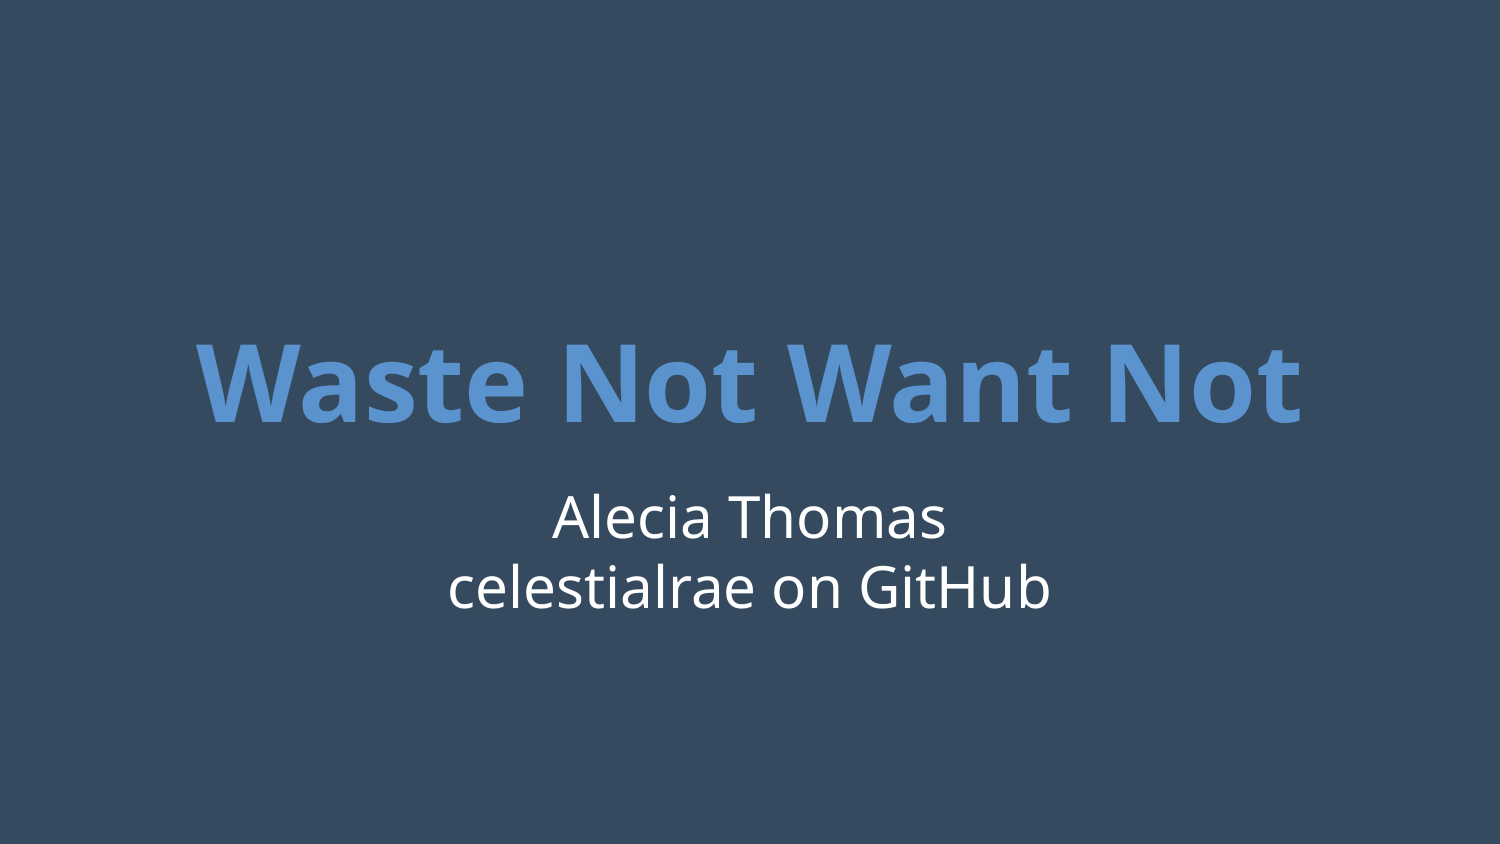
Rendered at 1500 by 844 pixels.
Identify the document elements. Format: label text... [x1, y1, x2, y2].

title Waste Not Want Not [51, 122, 1449, 459]
subtitle Alecia Thomas celestialrae on GitHub [51, 464, 1449, 660]
